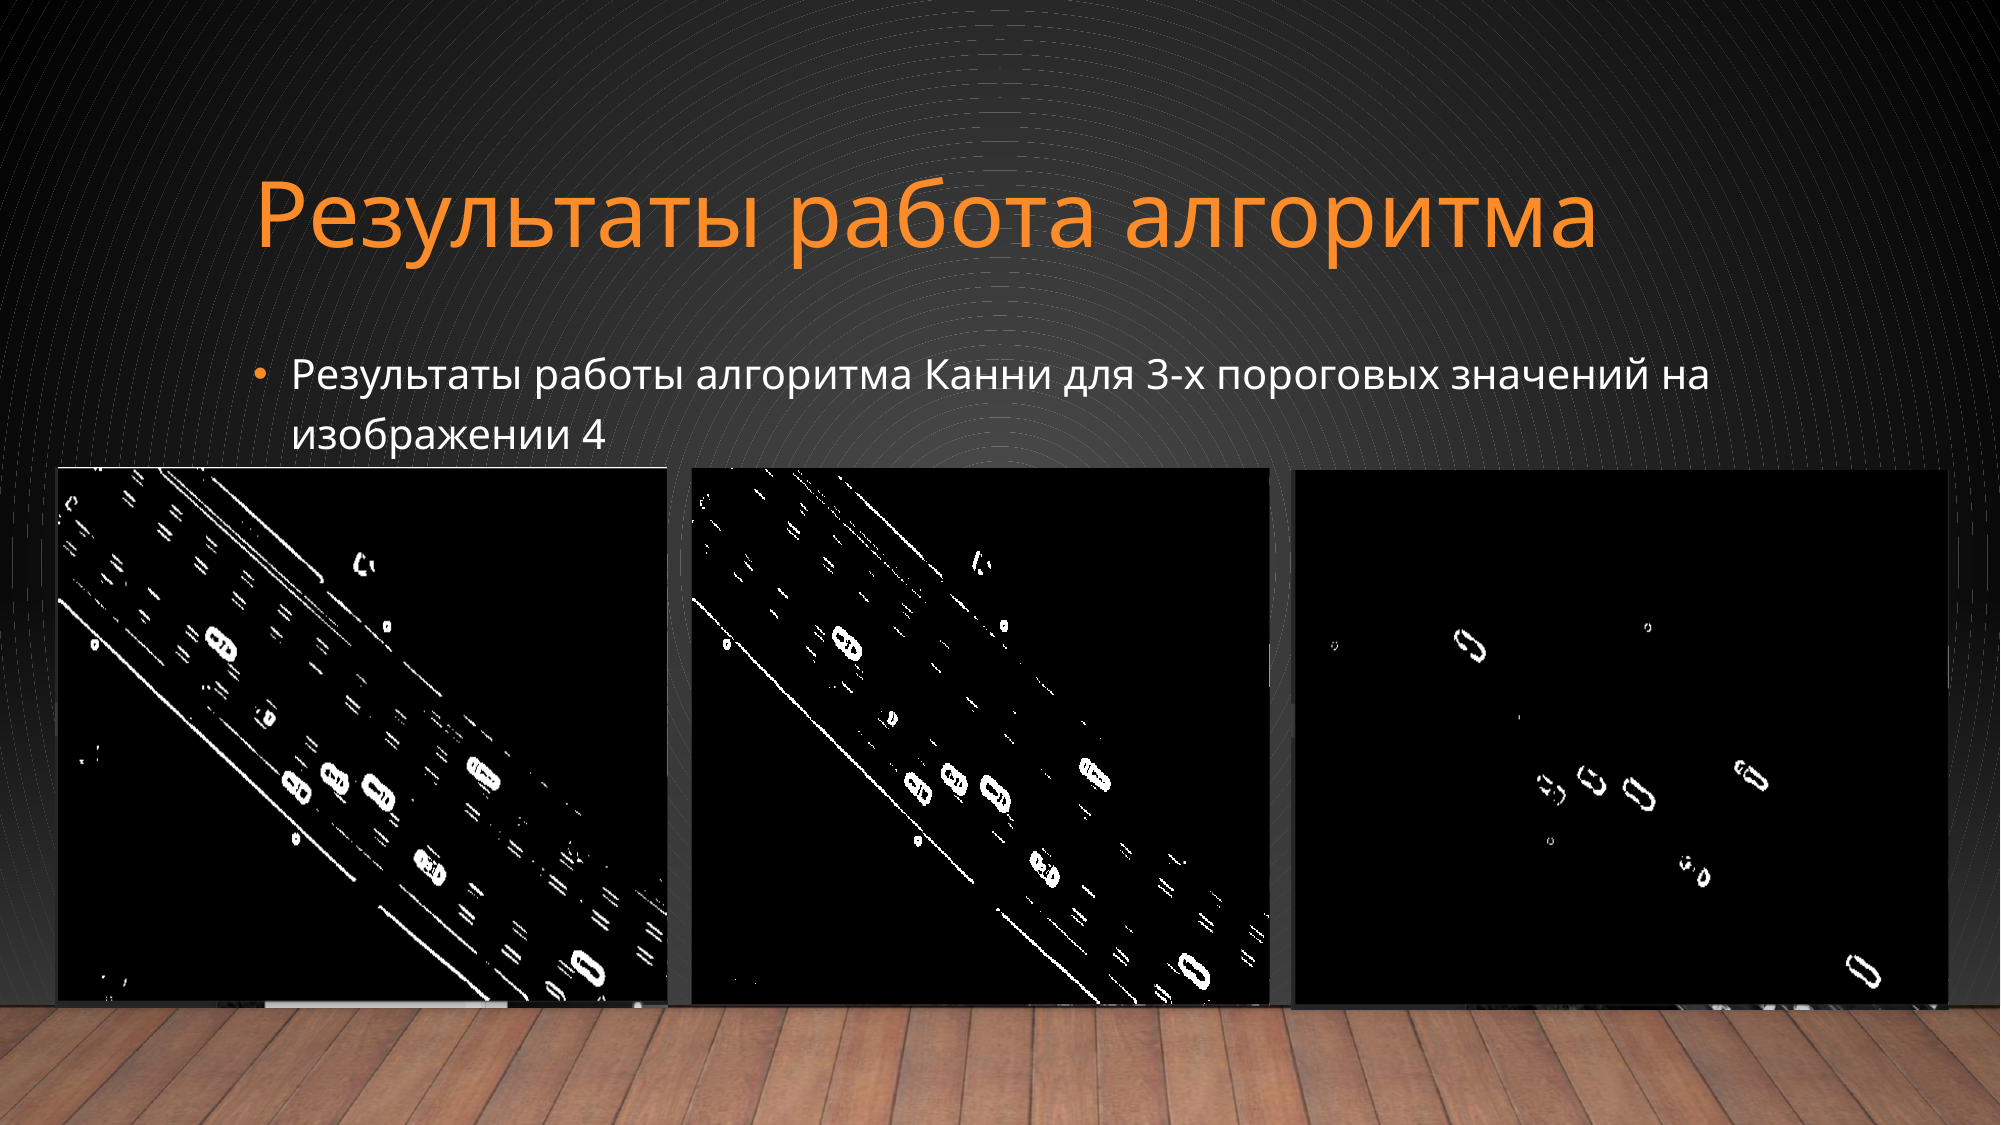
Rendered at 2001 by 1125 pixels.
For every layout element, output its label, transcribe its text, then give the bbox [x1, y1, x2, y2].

list Результаты работы алгоритма Канни для 3-х пороговых значений на изображении 4 [238, 330, 1763, 897]
title Результаты работа алгоритма [238, 131, 1763, 305]
picture [0, 467, 2000, 1125]
